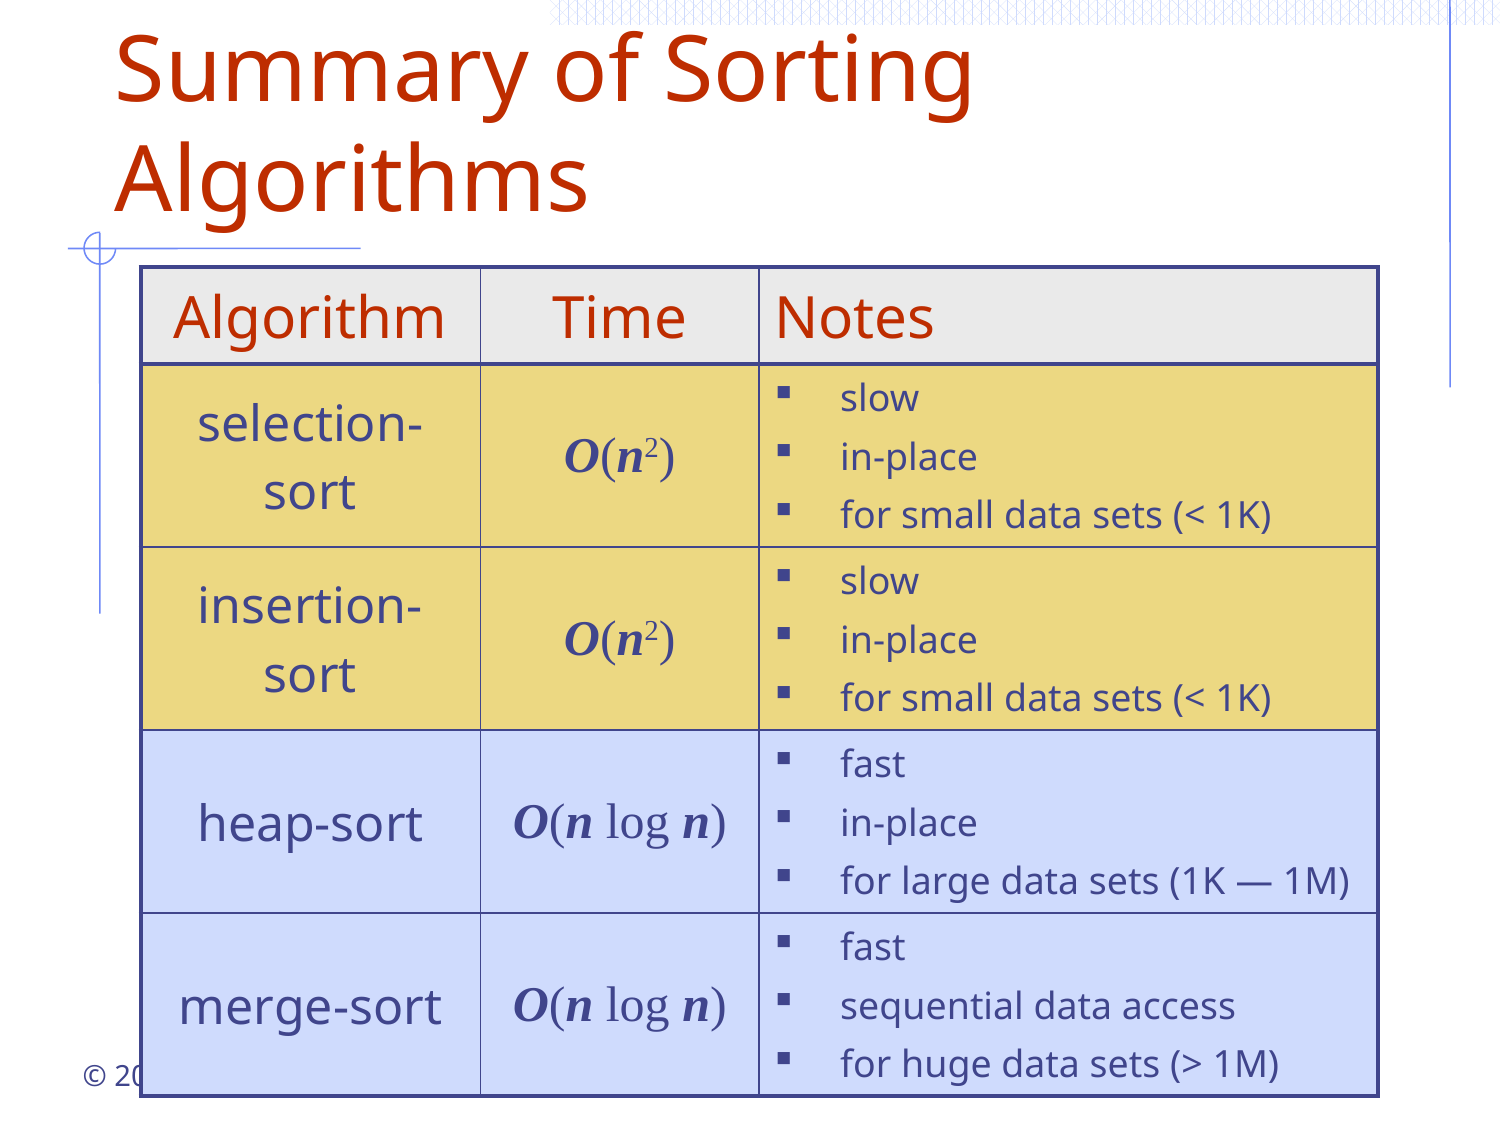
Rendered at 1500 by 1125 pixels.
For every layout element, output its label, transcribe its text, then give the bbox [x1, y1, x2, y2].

table_cell O(n2) [481, 548, 758, 729]
title Summary of Sorting Algorithms [99, 50, 1425, 238]
table_cell fast in-place for large data sets (1K — 1M) [760, 731, 1376, 912]
table_cell selection-sort [143, 366, 480, 546]
slide_number 21 [1074, 1024, 1388, 1101]
table_header Notes [760, 269, 1376, 362]
table_cell slow in-place for small data sets (< 1K) [760, 548, 1376, 729]
table_cell merge-sort [143, 914, 480, 1094]
table_cell insertion-sort [143, 548, 480, 729]
table_cell O(n log n) [481, 731, 758, 912]
table_cell slow in-place for small data sets (< 1K) [760, 366, 1376, 546]
table_cell heap-sort [143, 731, 480, 912]
table_cell fast sequential data access for huge data sets (> 1M) [760, 914, 1376, 1094]
table_header Time [481, 269, 758, 362]
table_cell O(n log n) [481, 914, 758, 1094]
table_header Algorithm [143, 269, 480, 362]
table_cell O(n2) [481, 366, 758, 546]
